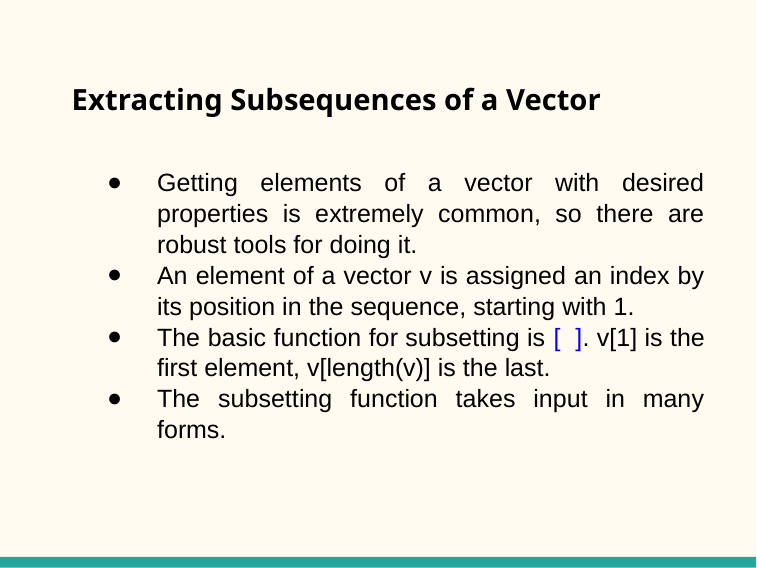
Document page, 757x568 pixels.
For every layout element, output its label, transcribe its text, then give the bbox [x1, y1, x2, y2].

text_box Getting elements of a vector with desired properties is extremely common, so there are robust tools for doing it. An element of a vector v is assigned an index by its position in the sequence, starting with 1. The basic function for subsetting is [ ]. v[1] is the first element, v[length(v)] is the last. The subsetting function takes input in many forms. [82, 166, 706, 334]
text_box Extracting Subsequences of a Vector [69, 81, 645, 116]
